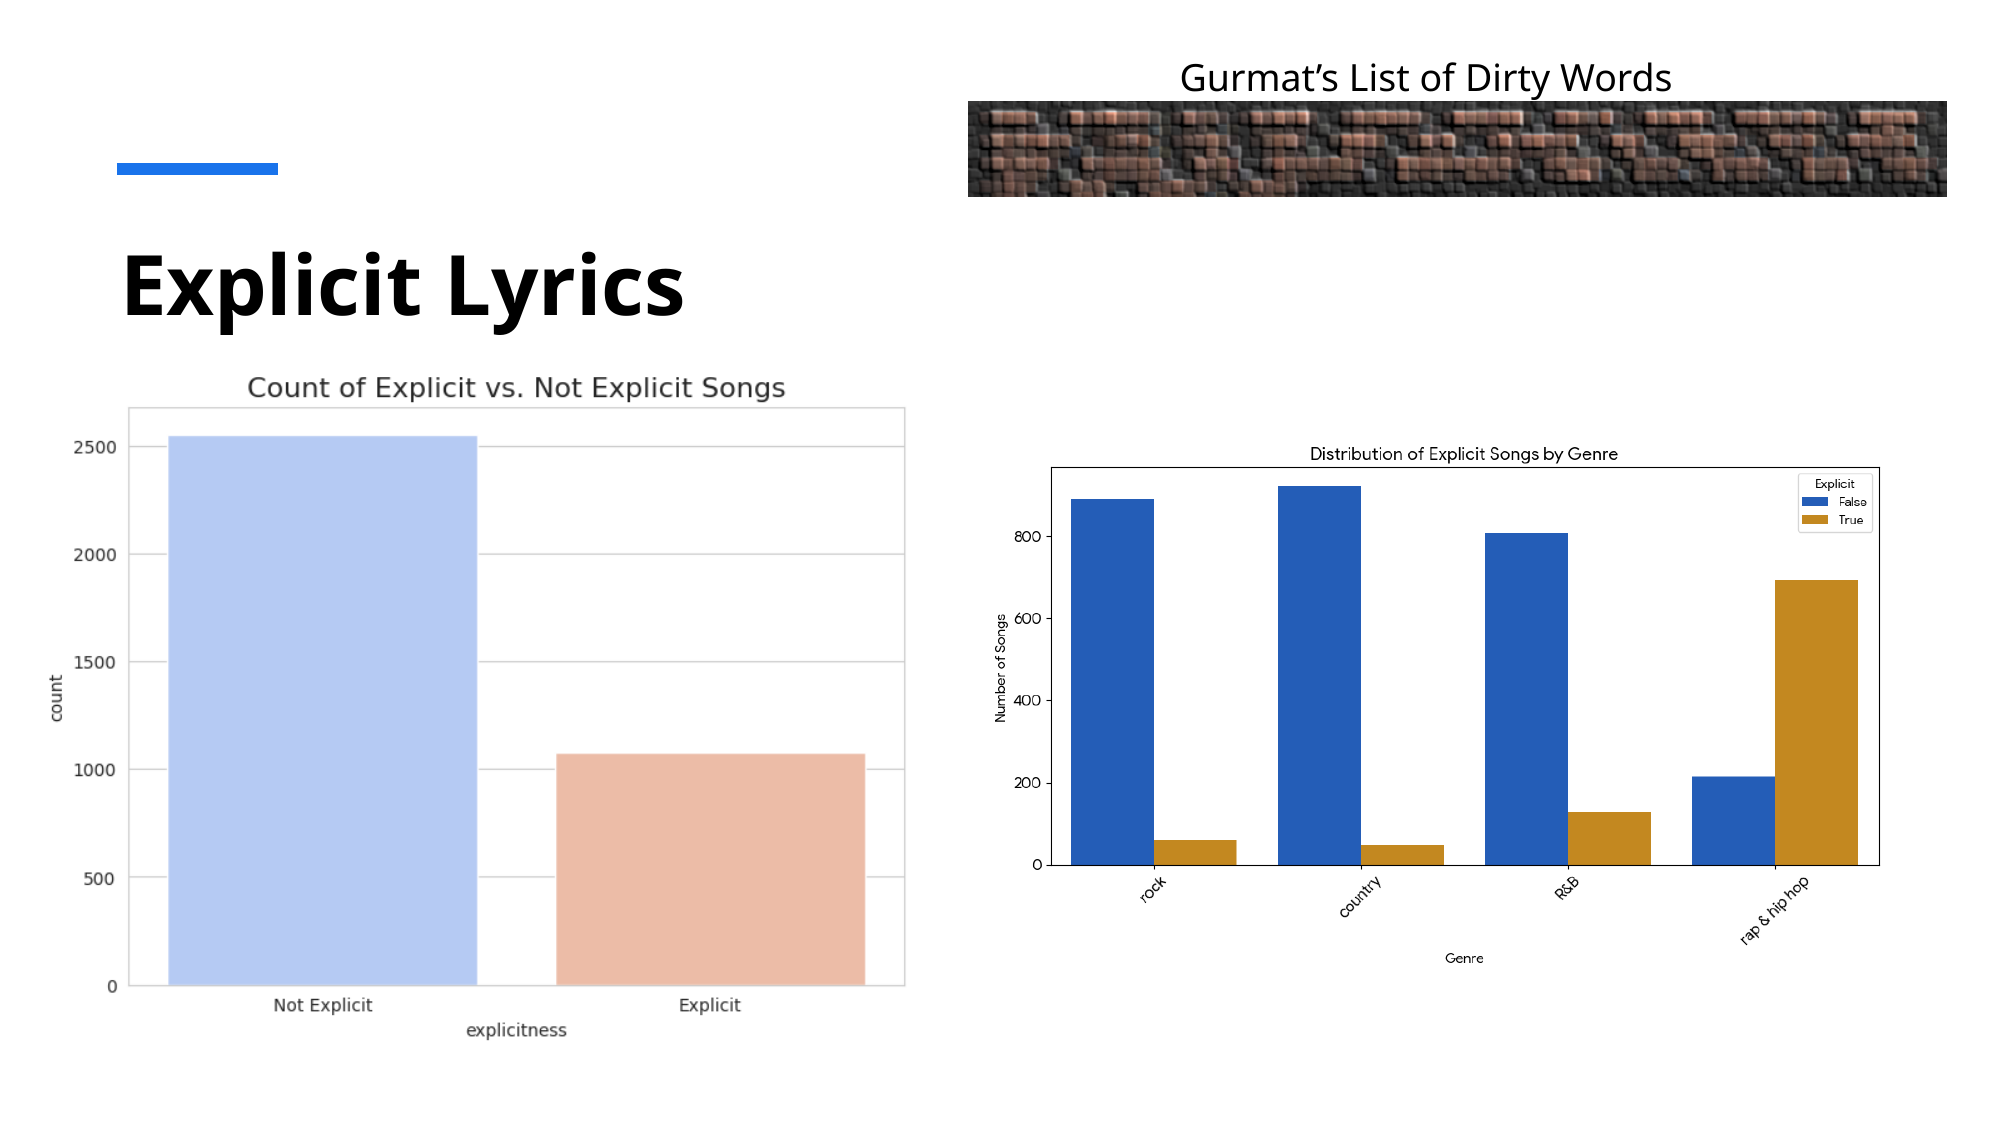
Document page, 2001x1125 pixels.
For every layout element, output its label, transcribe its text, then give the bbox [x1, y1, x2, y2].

title Explicit Lyrics [105, 224, 1892, 405]
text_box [968, 46, 1947, 197]
picture [981, 433, 1892, 979]
picture [37, 366, 909, 1044]
